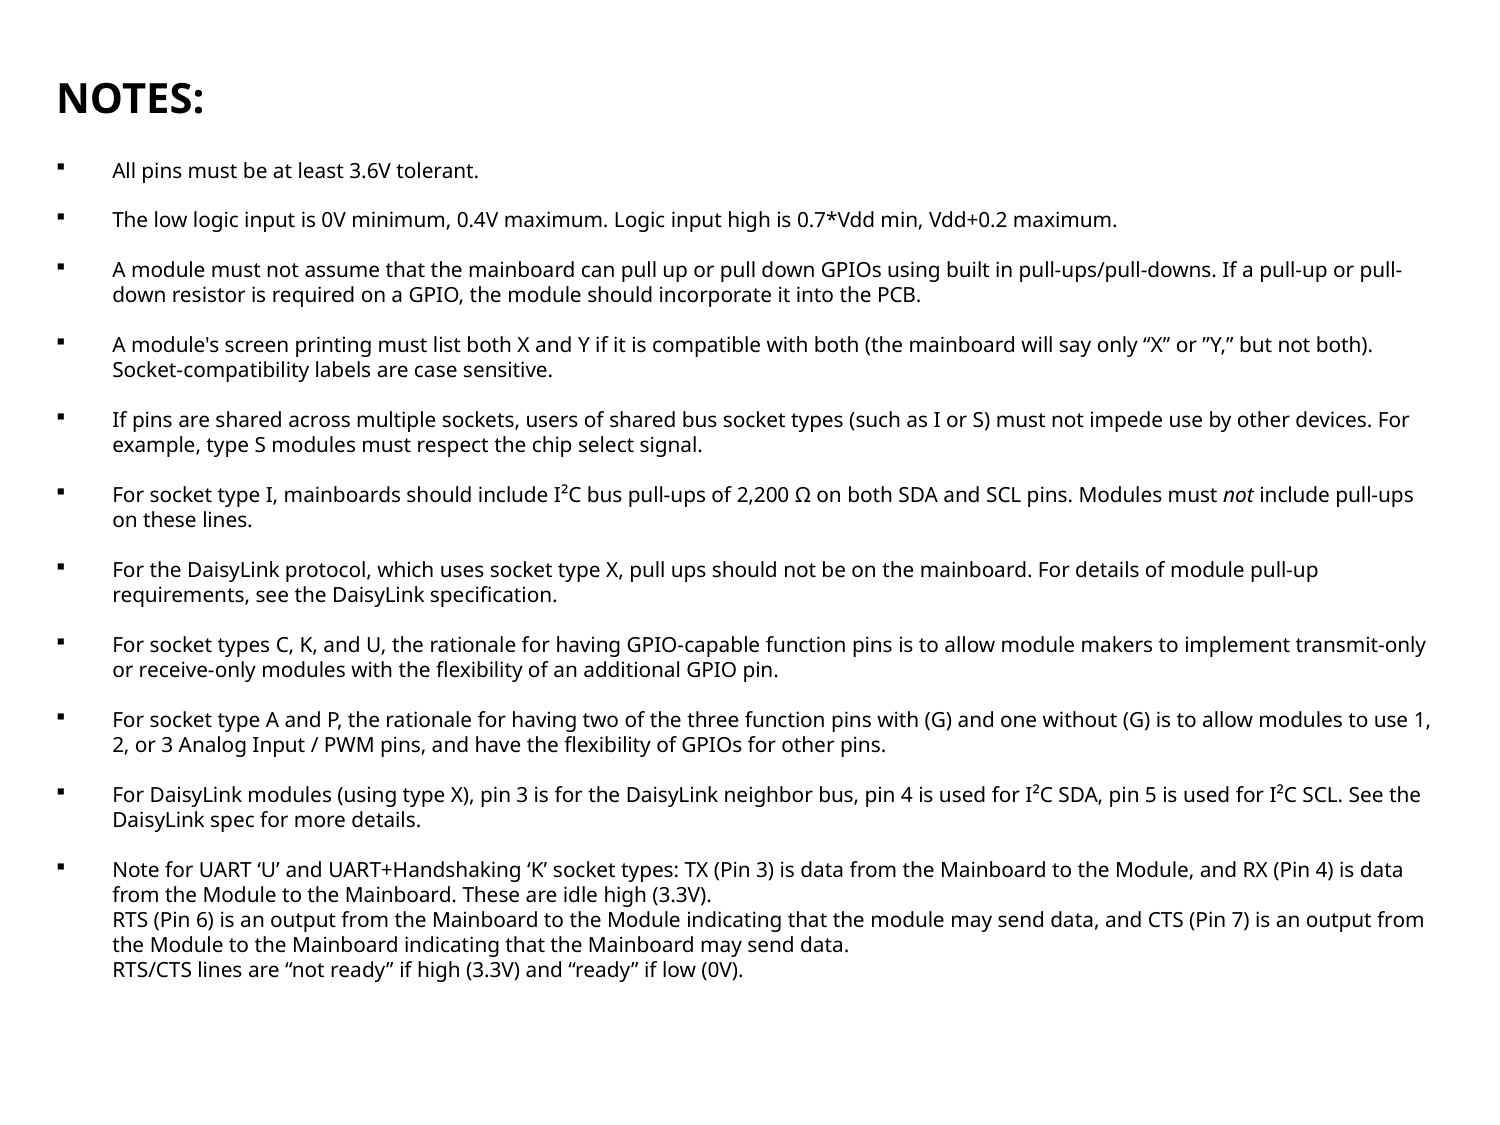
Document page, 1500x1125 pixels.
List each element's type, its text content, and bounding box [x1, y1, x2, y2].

text_box NOTES: All pins must be at least 3.6V tolerant. The low logic input is 0V minimum, 0.4V maximum. Logic input high is 0.7*Vdd min, Vdd+0.2 maximum. A module must not assume that the mainboard can pull up or pull down GPIOs using built in pull-ups/pull-downs. If a pull-up or pull-down resistor is required on a GPIO, the module should incorporate it into the PCB. A module's screen printing must list both X and Y if it is compatible with both (the mainboard will say only “X” or ”Y,” but not both). Socket-compatibility labels are case sensitive. If pins are shared across multiple sockets, users of shared bus socket types (such as I or S) must not impede use by other devices. For example, type S modules must respect the chip select signal. For socket type I, mainboards should include I²C bus pull-ups of 2,200 Ω on both SDA and SCL pins. Modules must not include pull-ups on these lines. For the DaisyLink protocol, which uses socket type X, pull ups should not be on the mainboard. For details of module pull-up requirements, see the DaisyLink specification. For socket types C, K, and U, the rationale for having GPIO-capable function pins is to allow module makers to implement transmit-only or receive-only modules with the flexibility of an additional GPIO pin. For socket type A and P, the rationale for having two of the three function pins with (G) and one without (G) is to allow modules to use 1, 2, or 3 Analog Input / PWM pins, and have the flexibility of GPIOs for other pins. For DaisyLink modules (using type X), pin 3 is for the DaisyLink neighbor bus, pin 4 is used for I²C SDA, pin 5 is used for I²C SCL. See the DaisyLink spec for more details. Note for UART ‘U’ and UART+Handshaking ‘K’ socket types: TX (Pin 3) is data from the Mainboard to the Module, and RX (Pin 4) is data from the Module to the Mainboard. These are idle high (3.3V). RTS (Pin 6) is an output from the Mainboard to the Module indicating that the module may send data, and CTS (Pin 7) is an output from the Module to the Mainboard indicating that the Mainboard may send data. RTS/CTS lines are “not ready” if high (3.3V) and “ready” if low (0V). [41, 66, 1459, 1017]
